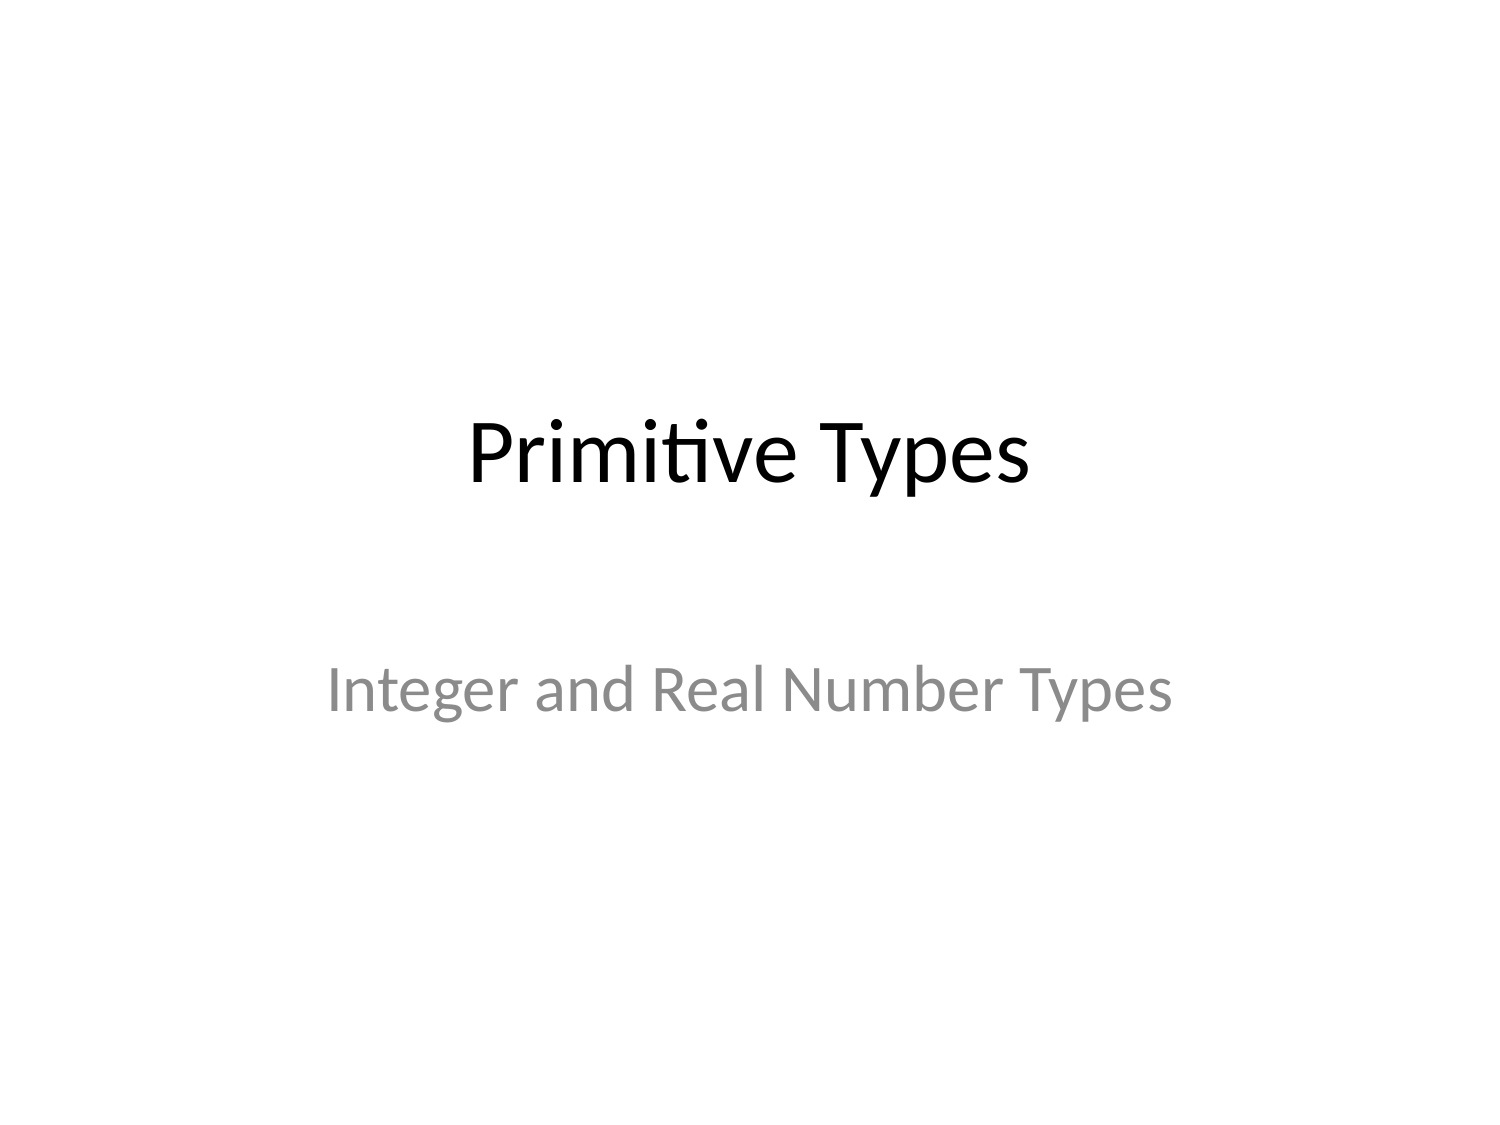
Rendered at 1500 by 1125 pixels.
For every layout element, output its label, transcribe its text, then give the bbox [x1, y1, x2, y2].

subtitle Integer and Real Number Types [225, 637, 1275, 1007]
title Primitive Types [112, 269, 1388, 511]
